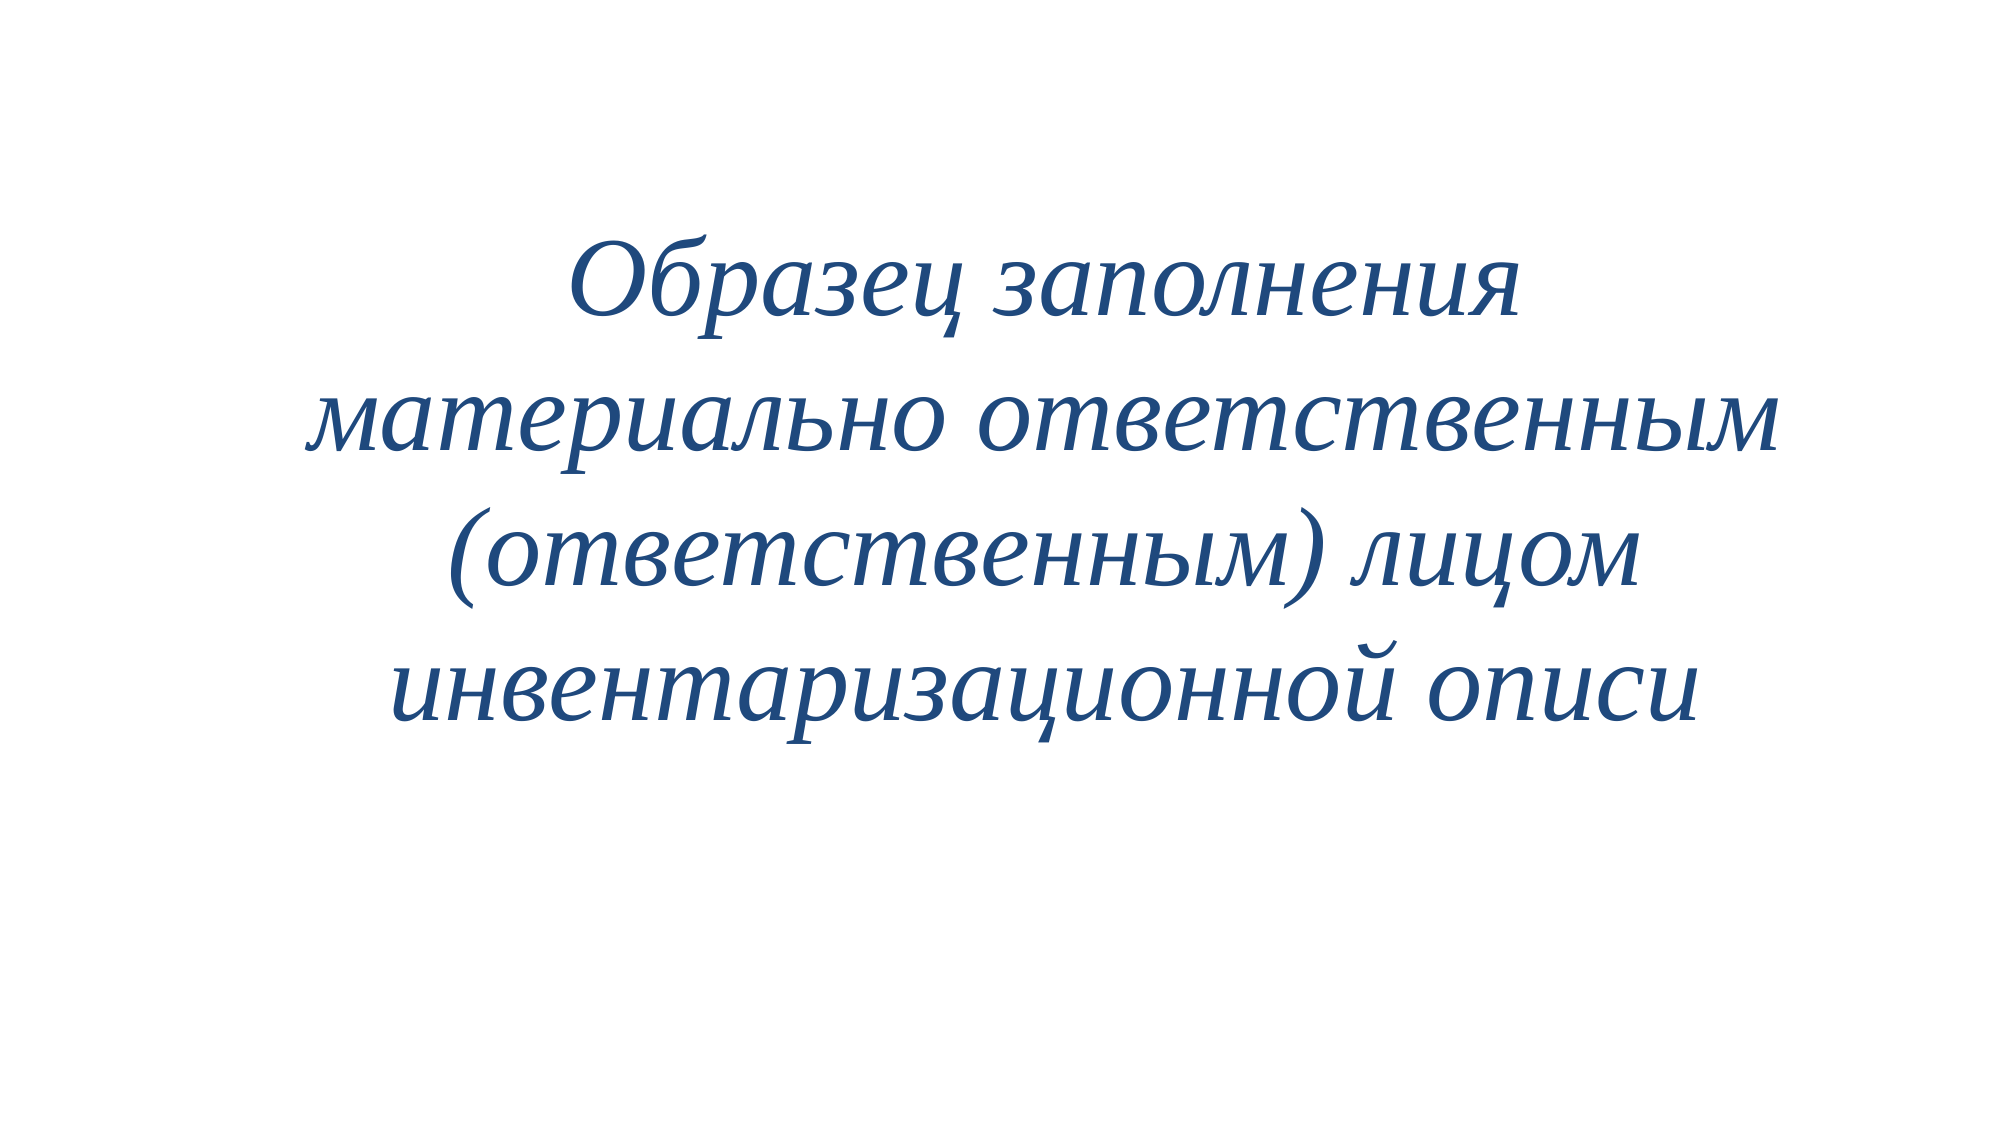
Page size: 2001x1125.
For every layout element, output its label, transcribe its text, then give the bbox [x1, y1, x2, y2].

text_box Образец заполнения материально ответственным (ответственным) лицом инвентаризационной описи [256, 195, 1835, 886]
